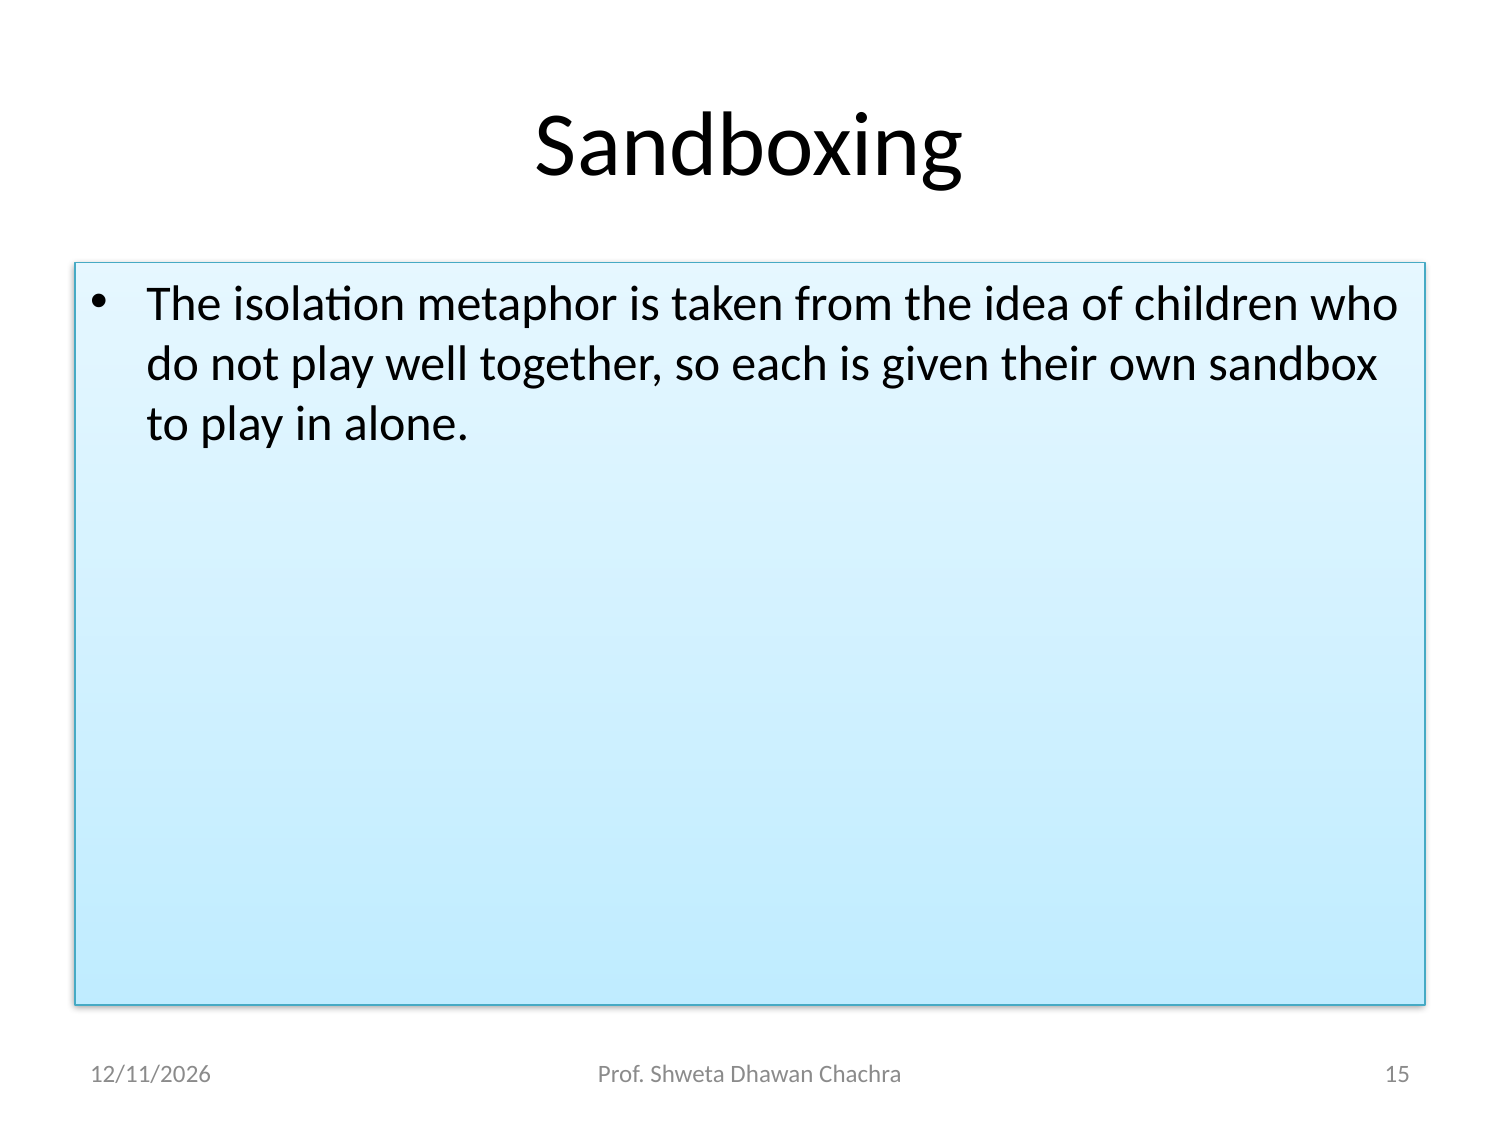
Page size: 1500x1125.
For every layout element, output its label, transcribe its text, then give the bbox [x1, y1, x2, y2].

list The isolation metaphor is taken from the idea of children who do not play well together, so each is given their own sandbox to play in alone. [74, 262, 1426, 1006]
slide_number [75, 1042, 425, 1103]
slide_number 15 [1074, 1042, 1425, 1103]
footer Prof. Shweta Dhawan Chachra [512, 1042, 988, 1103]
title Sandboxing [75, 45, 1425, 233]
